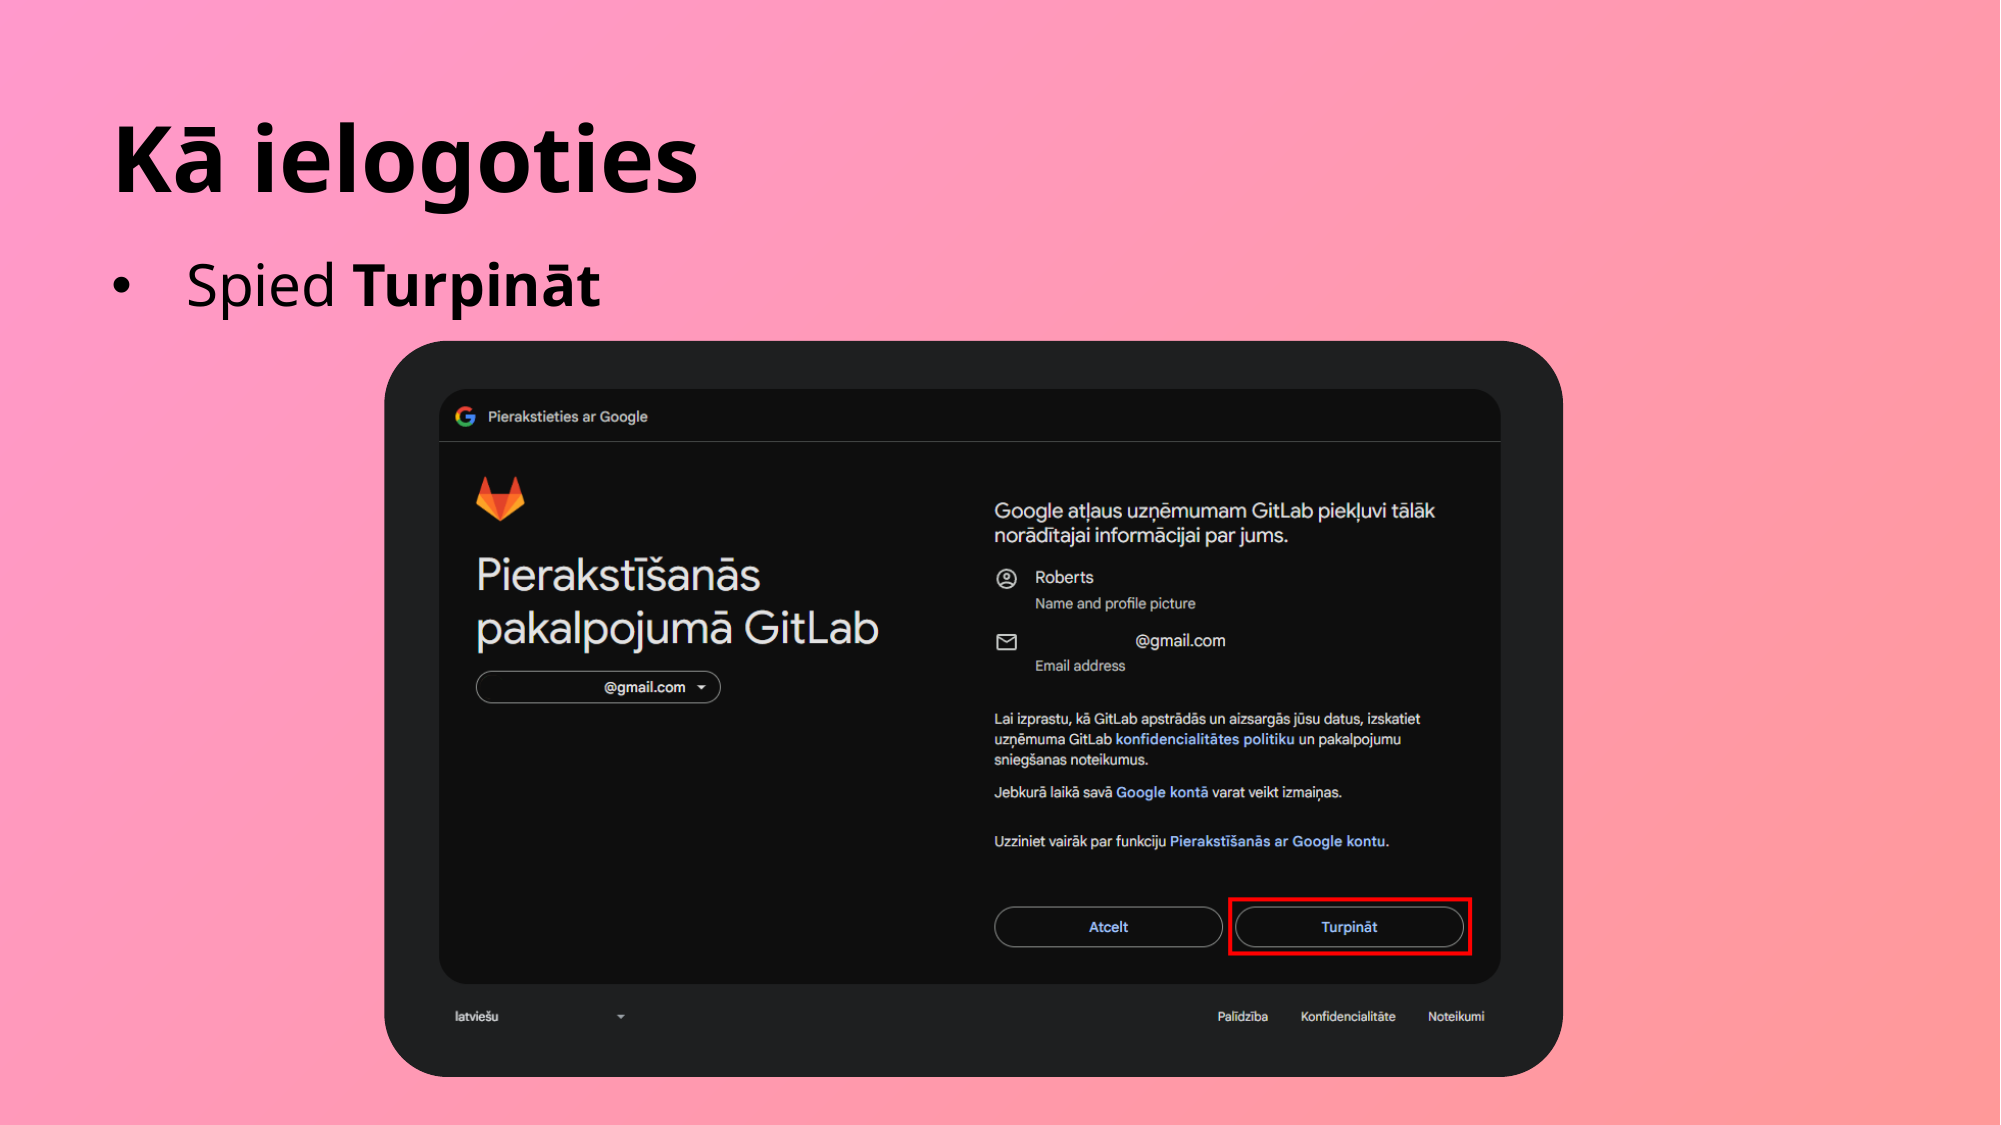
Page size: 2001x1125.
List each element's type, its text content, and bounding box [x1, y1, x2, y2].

title Kā ielogoties [96, 106, 1724, 248]
subtitle Spied Turpināt [96, 248, 1852, 808]
picture [383, 340, 1564, 1078]
